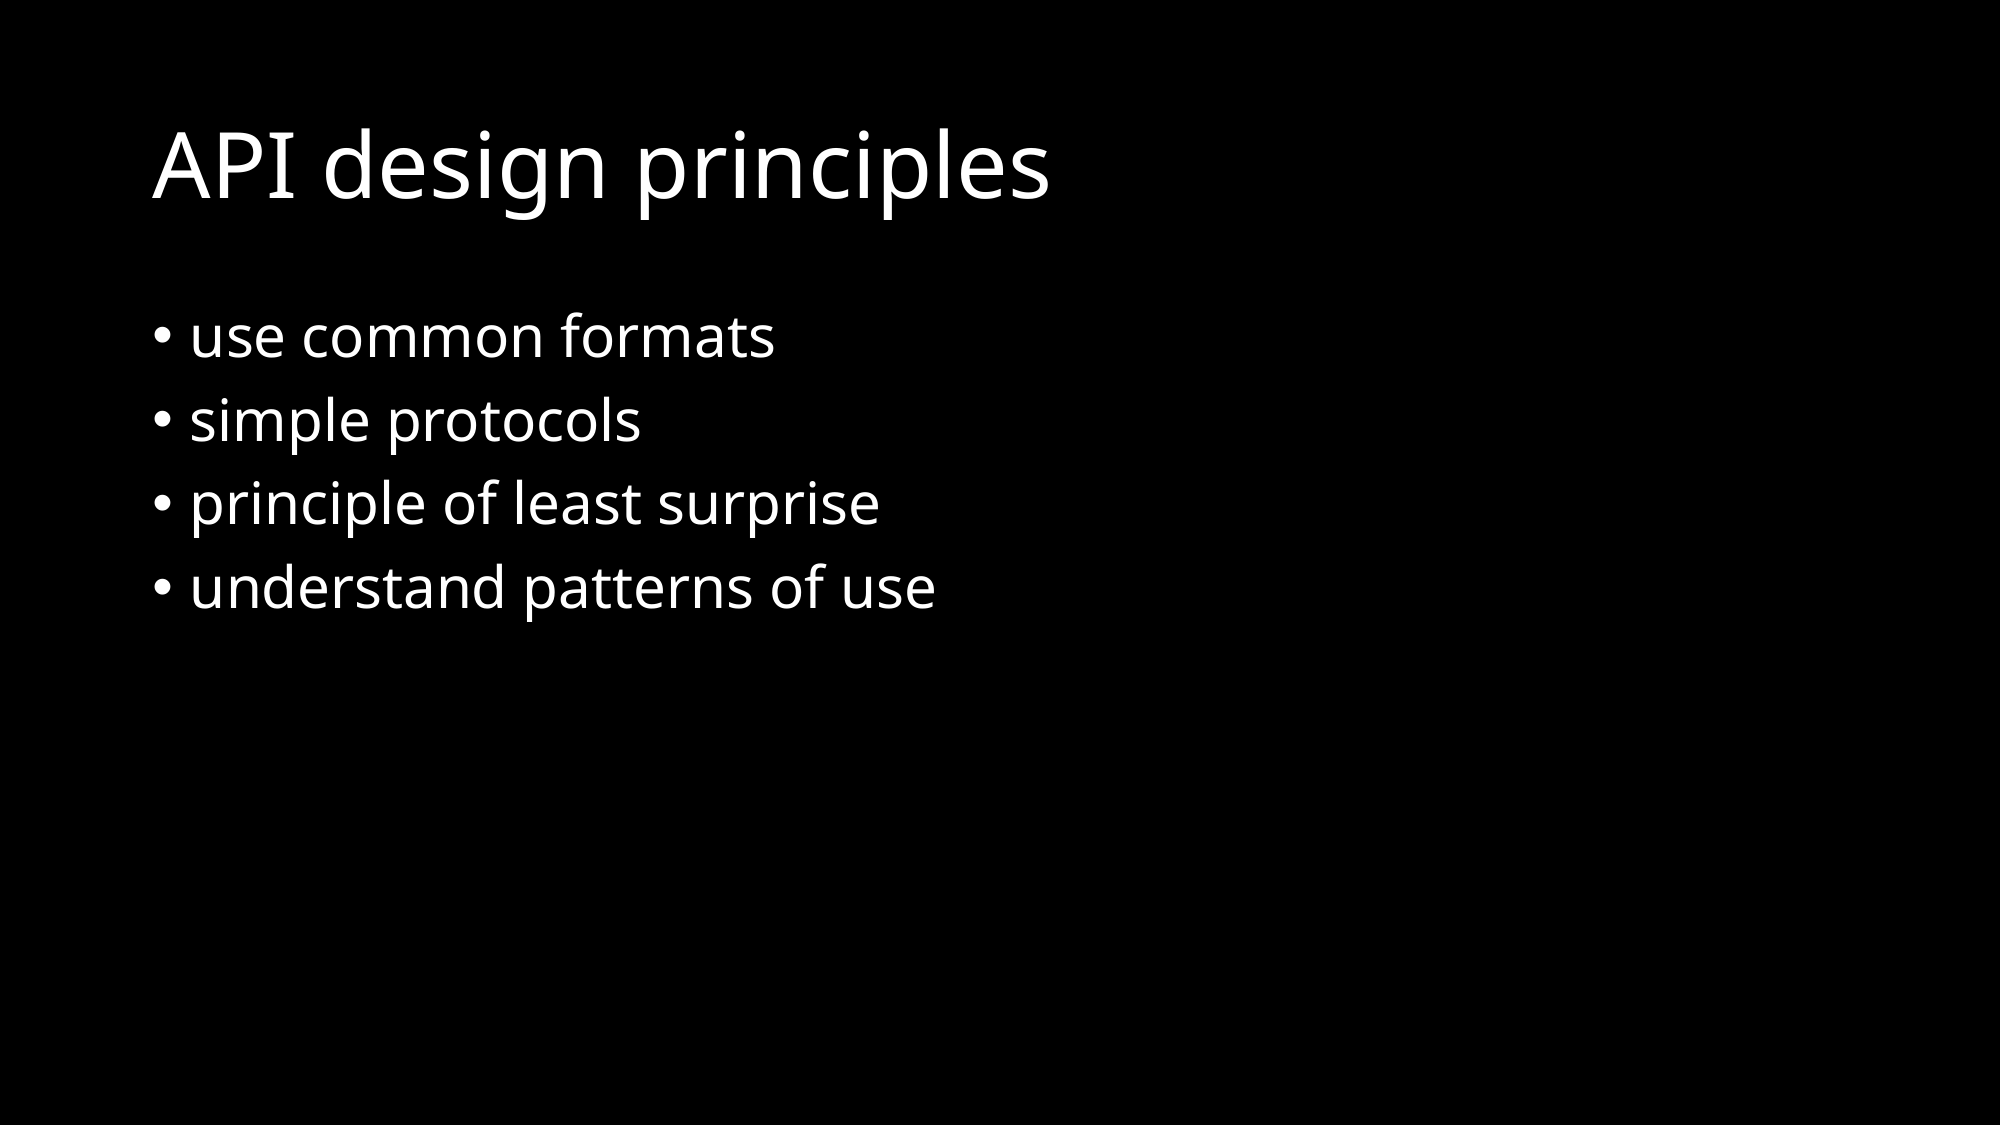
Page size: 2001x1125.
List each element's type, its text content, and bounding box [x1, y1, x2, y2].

title API design principles [137, 59, 1863, 278]
list use common formats simple protocols principle of least surprise understand patterns of use [137, 299, 1863, 1014]
